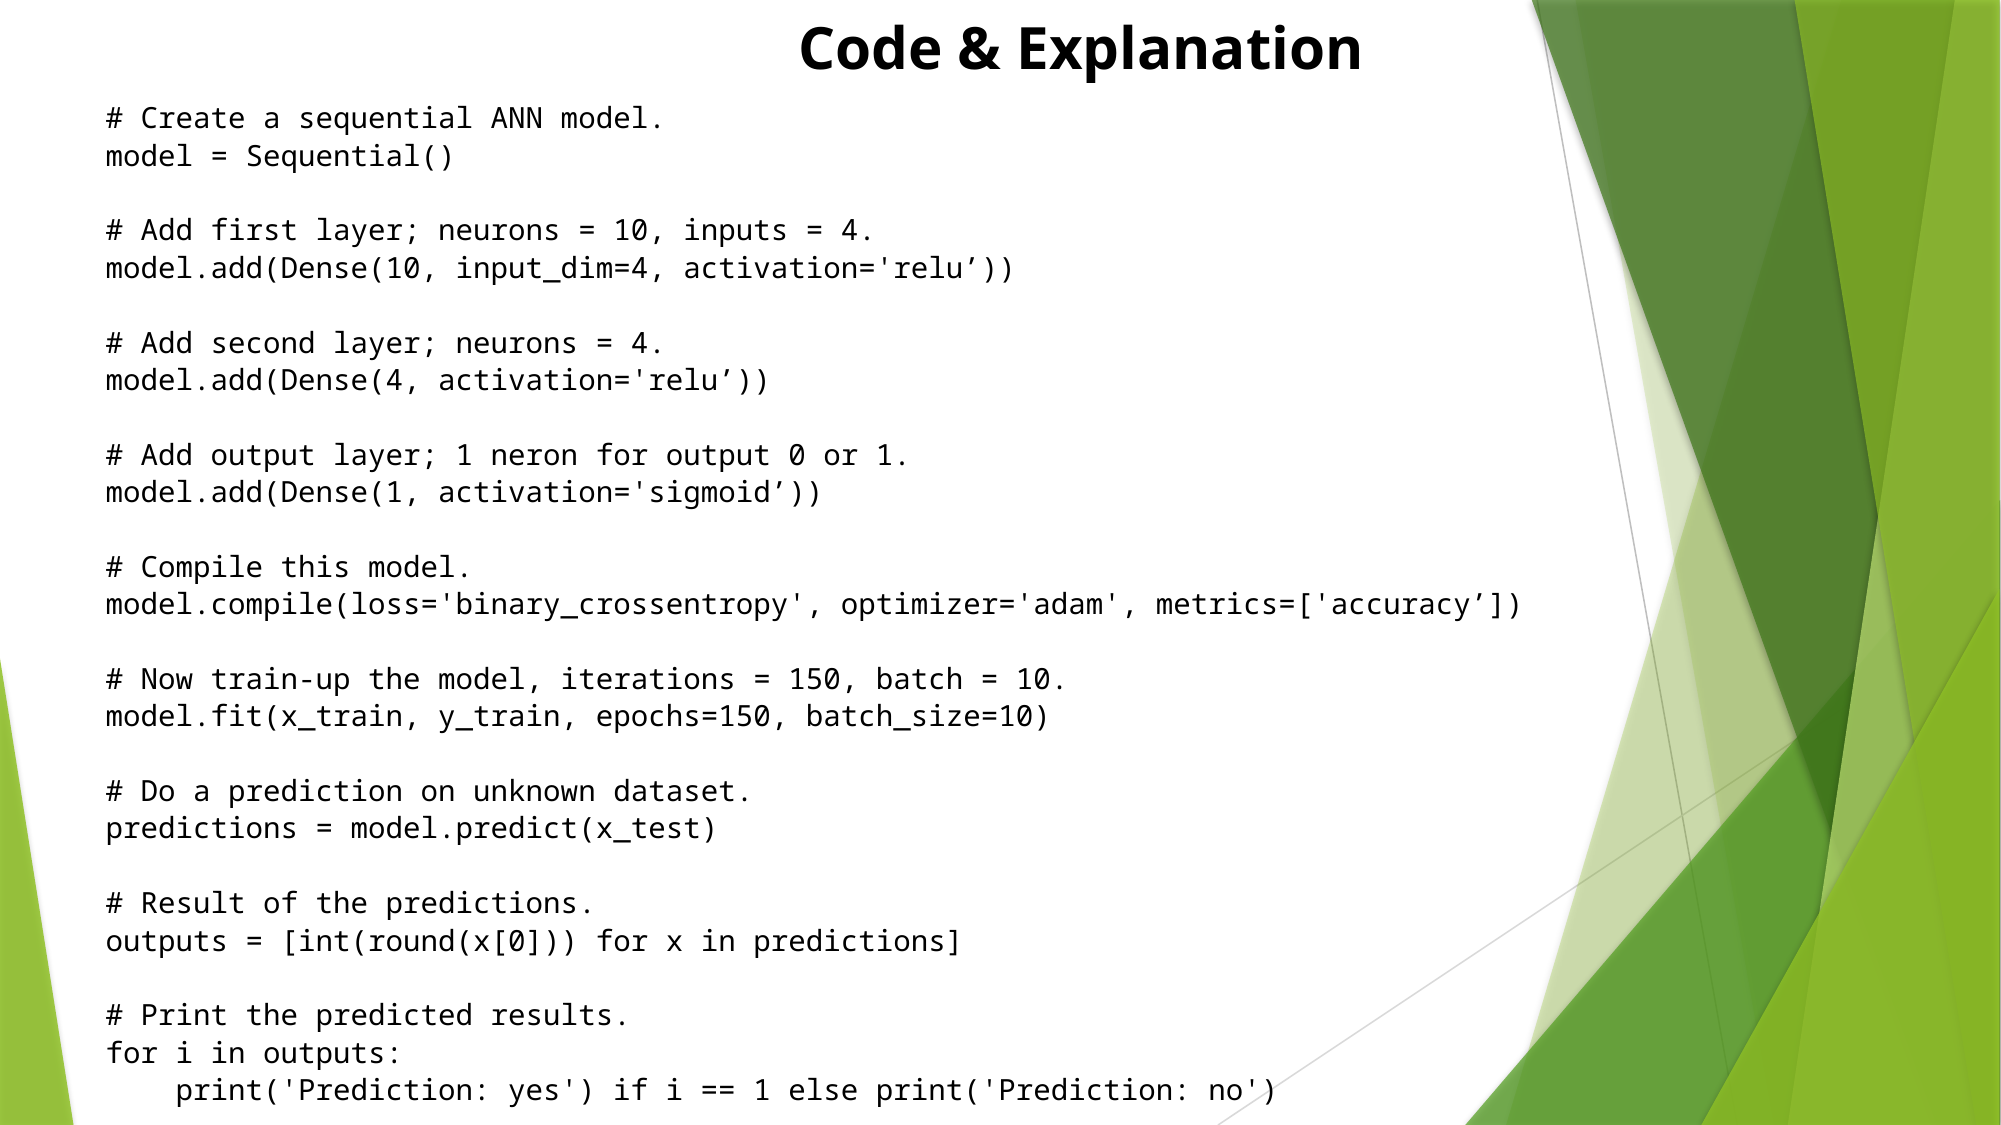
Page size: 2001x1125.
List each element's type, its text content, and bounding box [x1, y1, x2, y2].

text_box # Create a sequential ANN model. model = Sequential() # Add first layer; neurons = 10, inputs = 4. model.add(Dense(10, input_dim=4, activation='relu’)) # Add second layer; neurons = 4. model.add(Dense(4, activation='relu’)) # Add output layer; 1 neron for output 0 or 1. model.add(Dense(1, activation='sigmoid’)) # Compile this model. model.compile(loss='binary_crossentropy', optimizer='adam', metrics=['accuracy’]) # Now train-up the model, iterations = 150, batch = 10. model.fit(x_train, y_train, epochs=150, batch_size=10) # Do a prediction on unknown dataset. predictions = model.predict(x_test) # Result of the predictions. outputs = [int(round(x[0])) for x in predictions] # Print the predicted results. for i in outputs: print('Prediction: yes') if i == 1 else print('Prediction: no') [90, 89, 1971, 1114]
text_box Code & Explanation [783, 3, 1397, 89]
